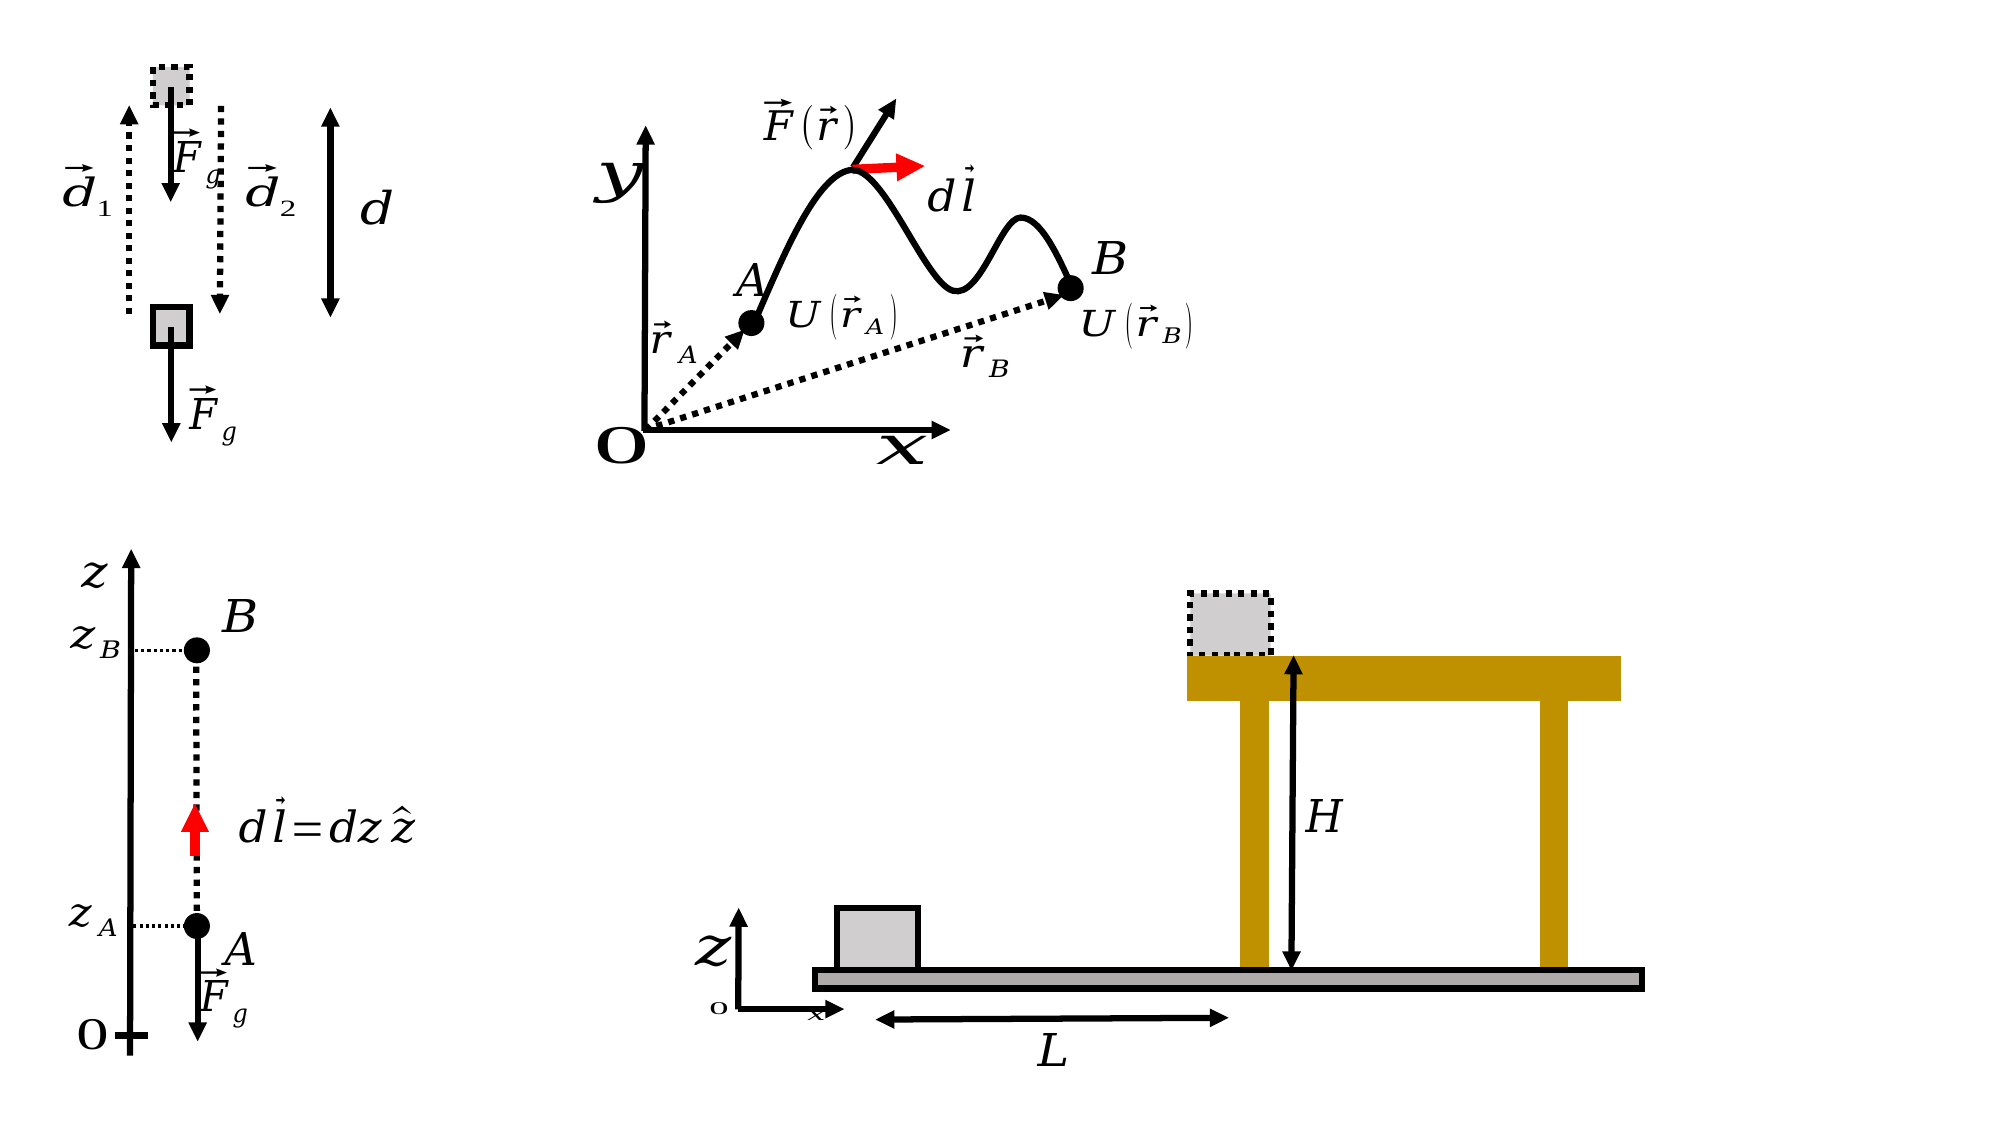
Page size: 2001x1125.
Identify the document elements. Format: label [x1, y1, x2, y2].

text_box [66, 547, 418, 1061]
text_box [585, 96, 1194, 478]
text_box [59, 66, 394, 447]
text_box [690, 593, 1643, 1078]
